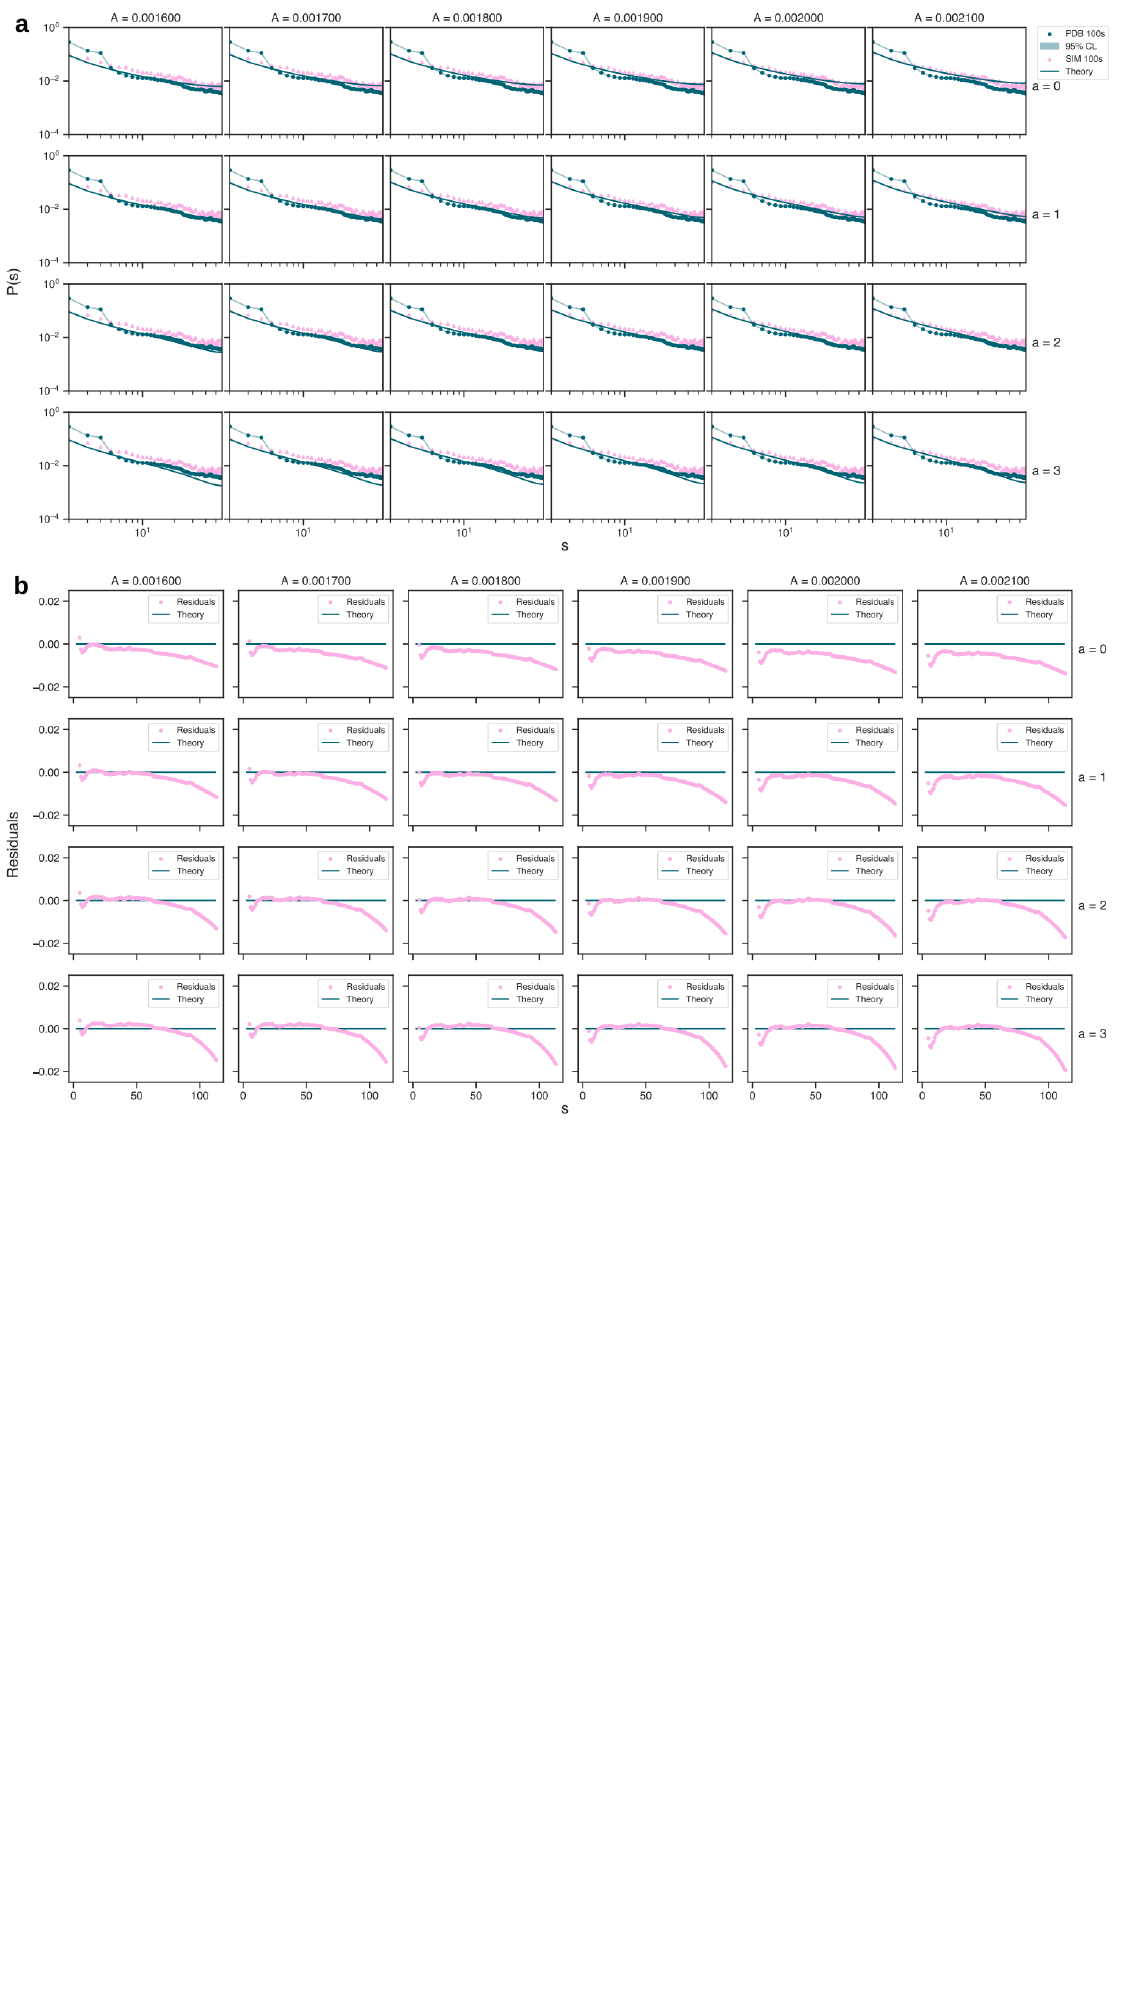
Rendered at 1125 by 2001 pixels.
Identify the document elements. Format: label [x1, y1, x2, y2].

picture [1, 0, 1125, 1125]
